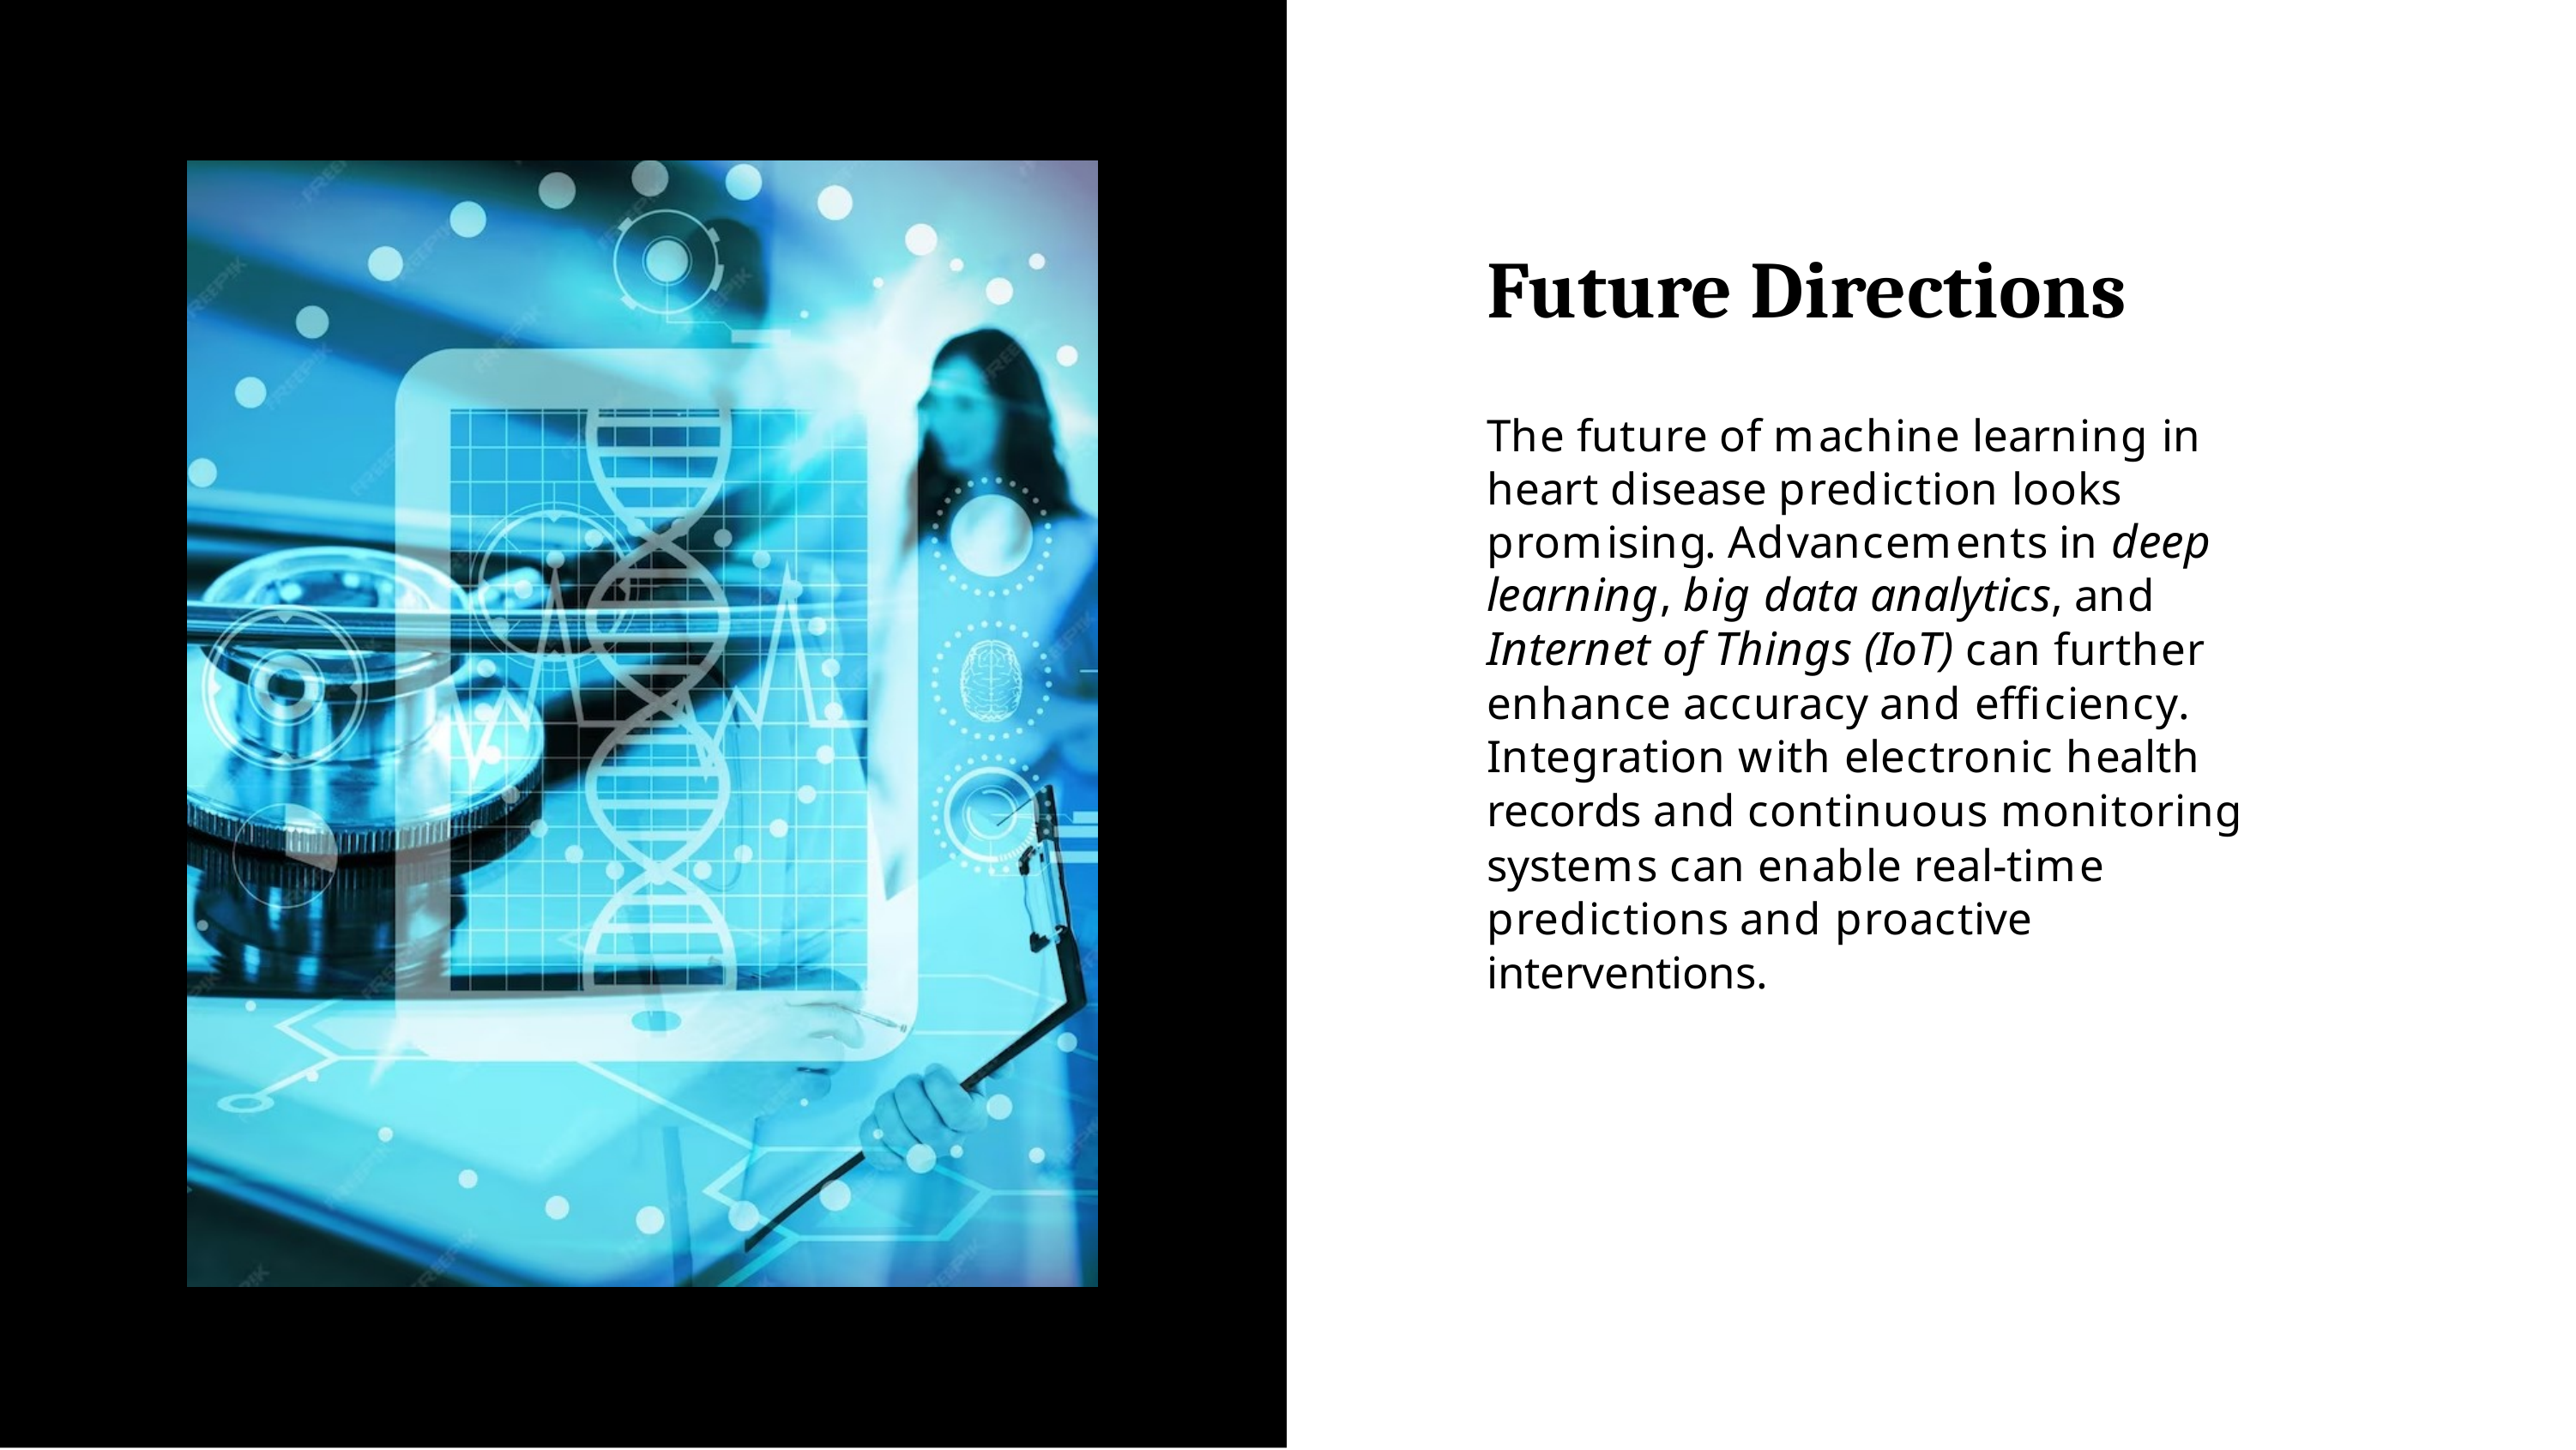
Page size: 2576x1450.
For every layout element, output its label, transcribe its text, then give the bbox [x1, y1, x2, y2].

text_box The future of machine learning in heart disease prediction looks promising. Advancements in deep learning, big data analytics, and Internet of Things (IoT) can further enhance accuracy and efﬁciency. Integration with electronic health records and continuous monitoring systems can enable real-time predictions and proactive interventions. [1485, 402, 2277, 998]
title Future Directions [1290, 235, 2148, 480]
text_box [0, 0, 1288, 1448]
